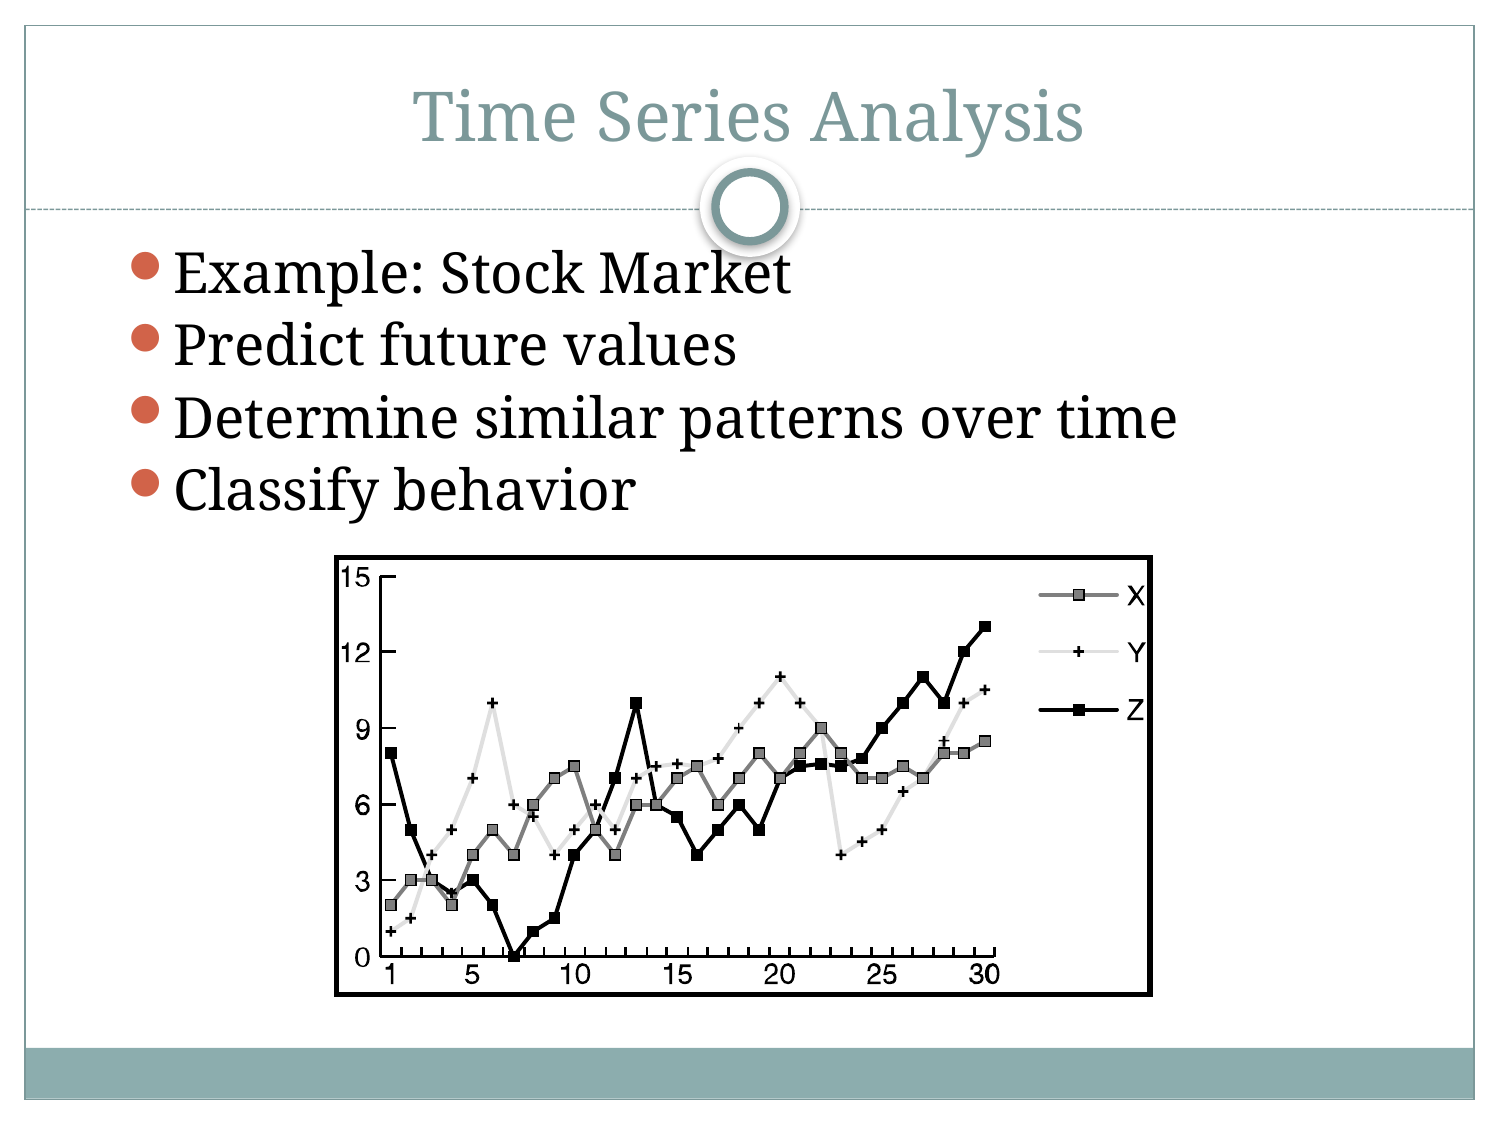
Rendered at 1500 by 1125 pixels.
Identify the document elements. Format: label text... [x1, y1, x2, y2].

list Example: Stock Market Predict future values Determine similar patterns over time Classify behavior [112, 237, 1388, 531]
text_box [339, 560, 1148, 993]
title Time Series Analysis [75, 45, 1425, 163]
